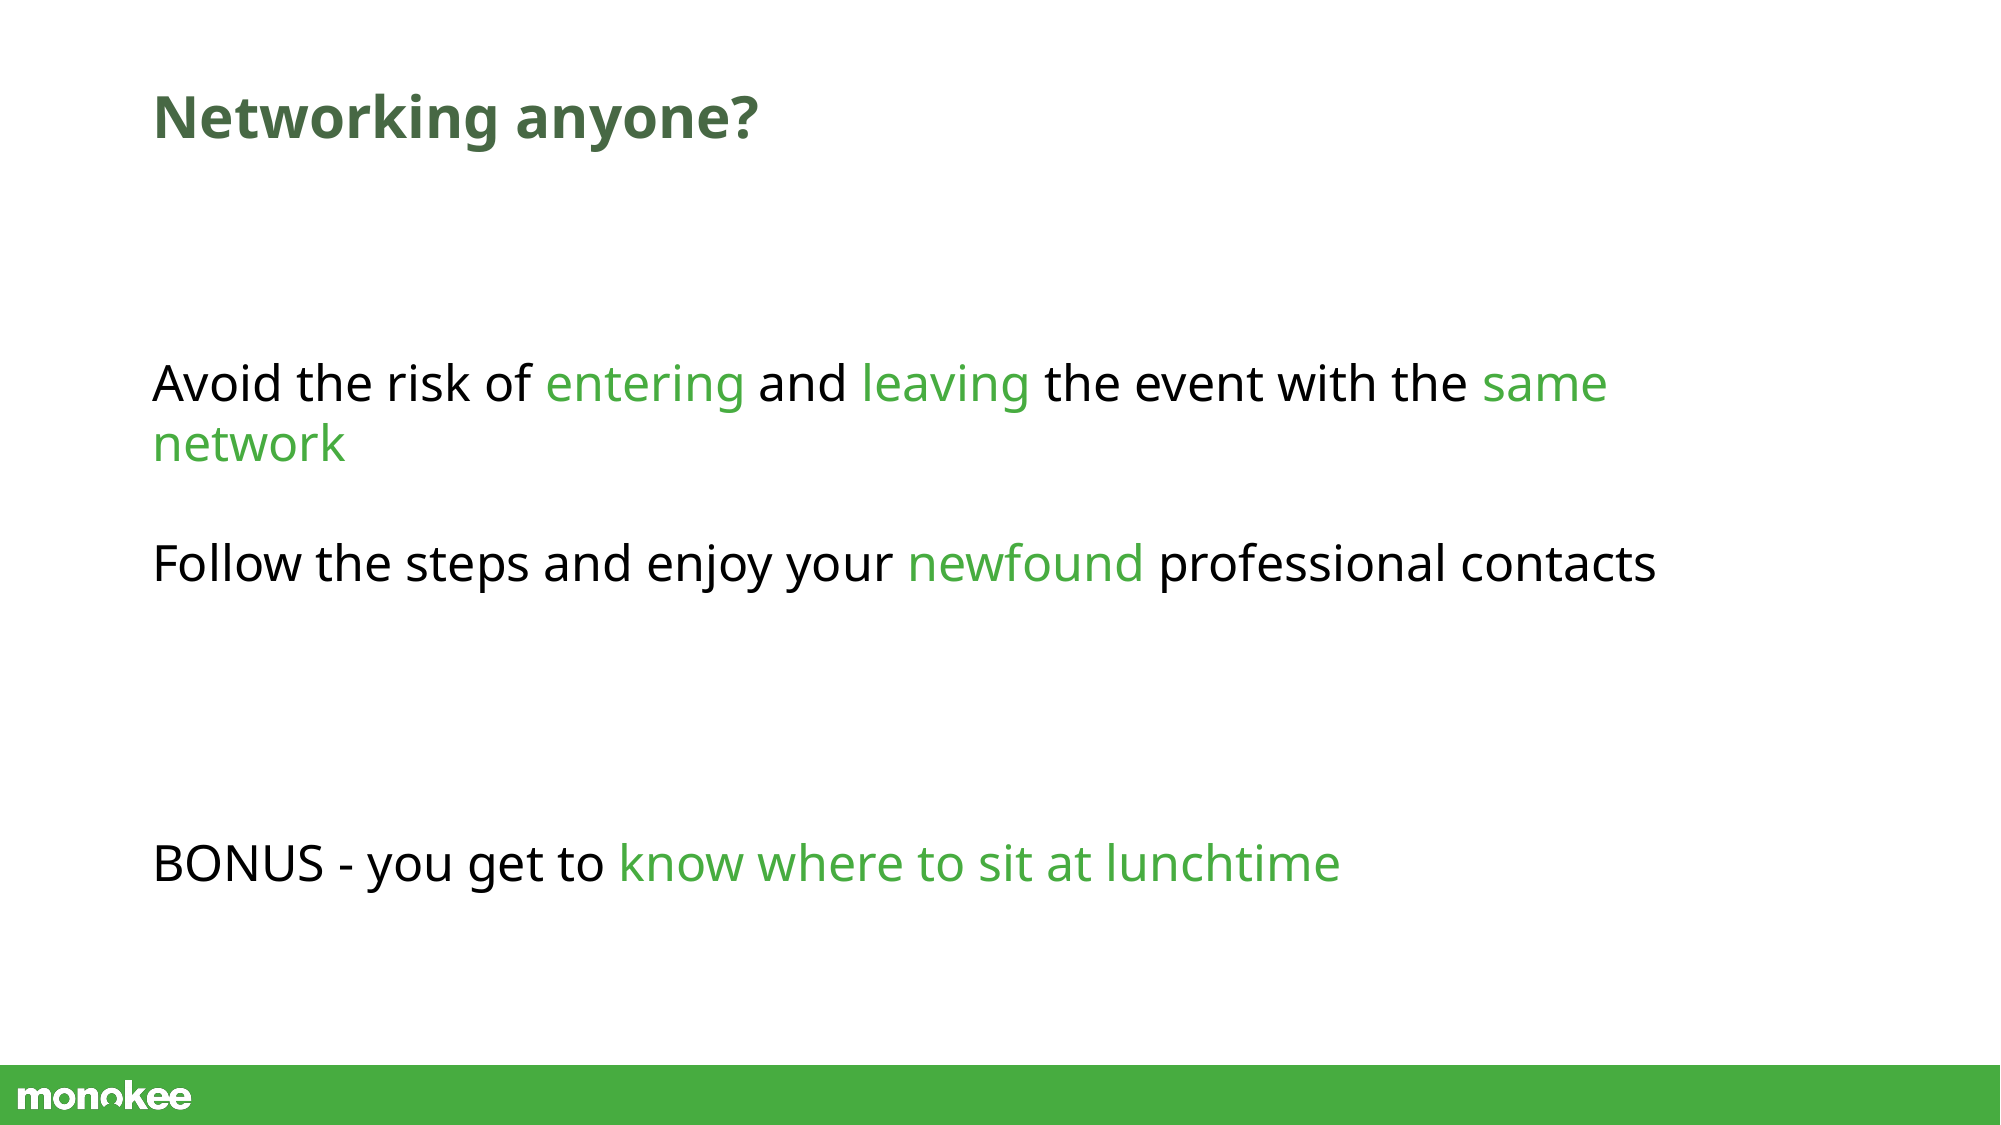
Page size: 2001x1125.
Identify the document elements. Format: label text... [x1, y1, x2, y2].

text_box Avoid the risk of entering and leaving the event with the same network Follow the steps and enjoy your newfound professional contacts BONUS - you get to know where to sit at lunchtime [137, 344, 1763, 900]
title Networking anyone? [137, 59, 1863, 179]
picture [17, 1080, 192, 1110]
